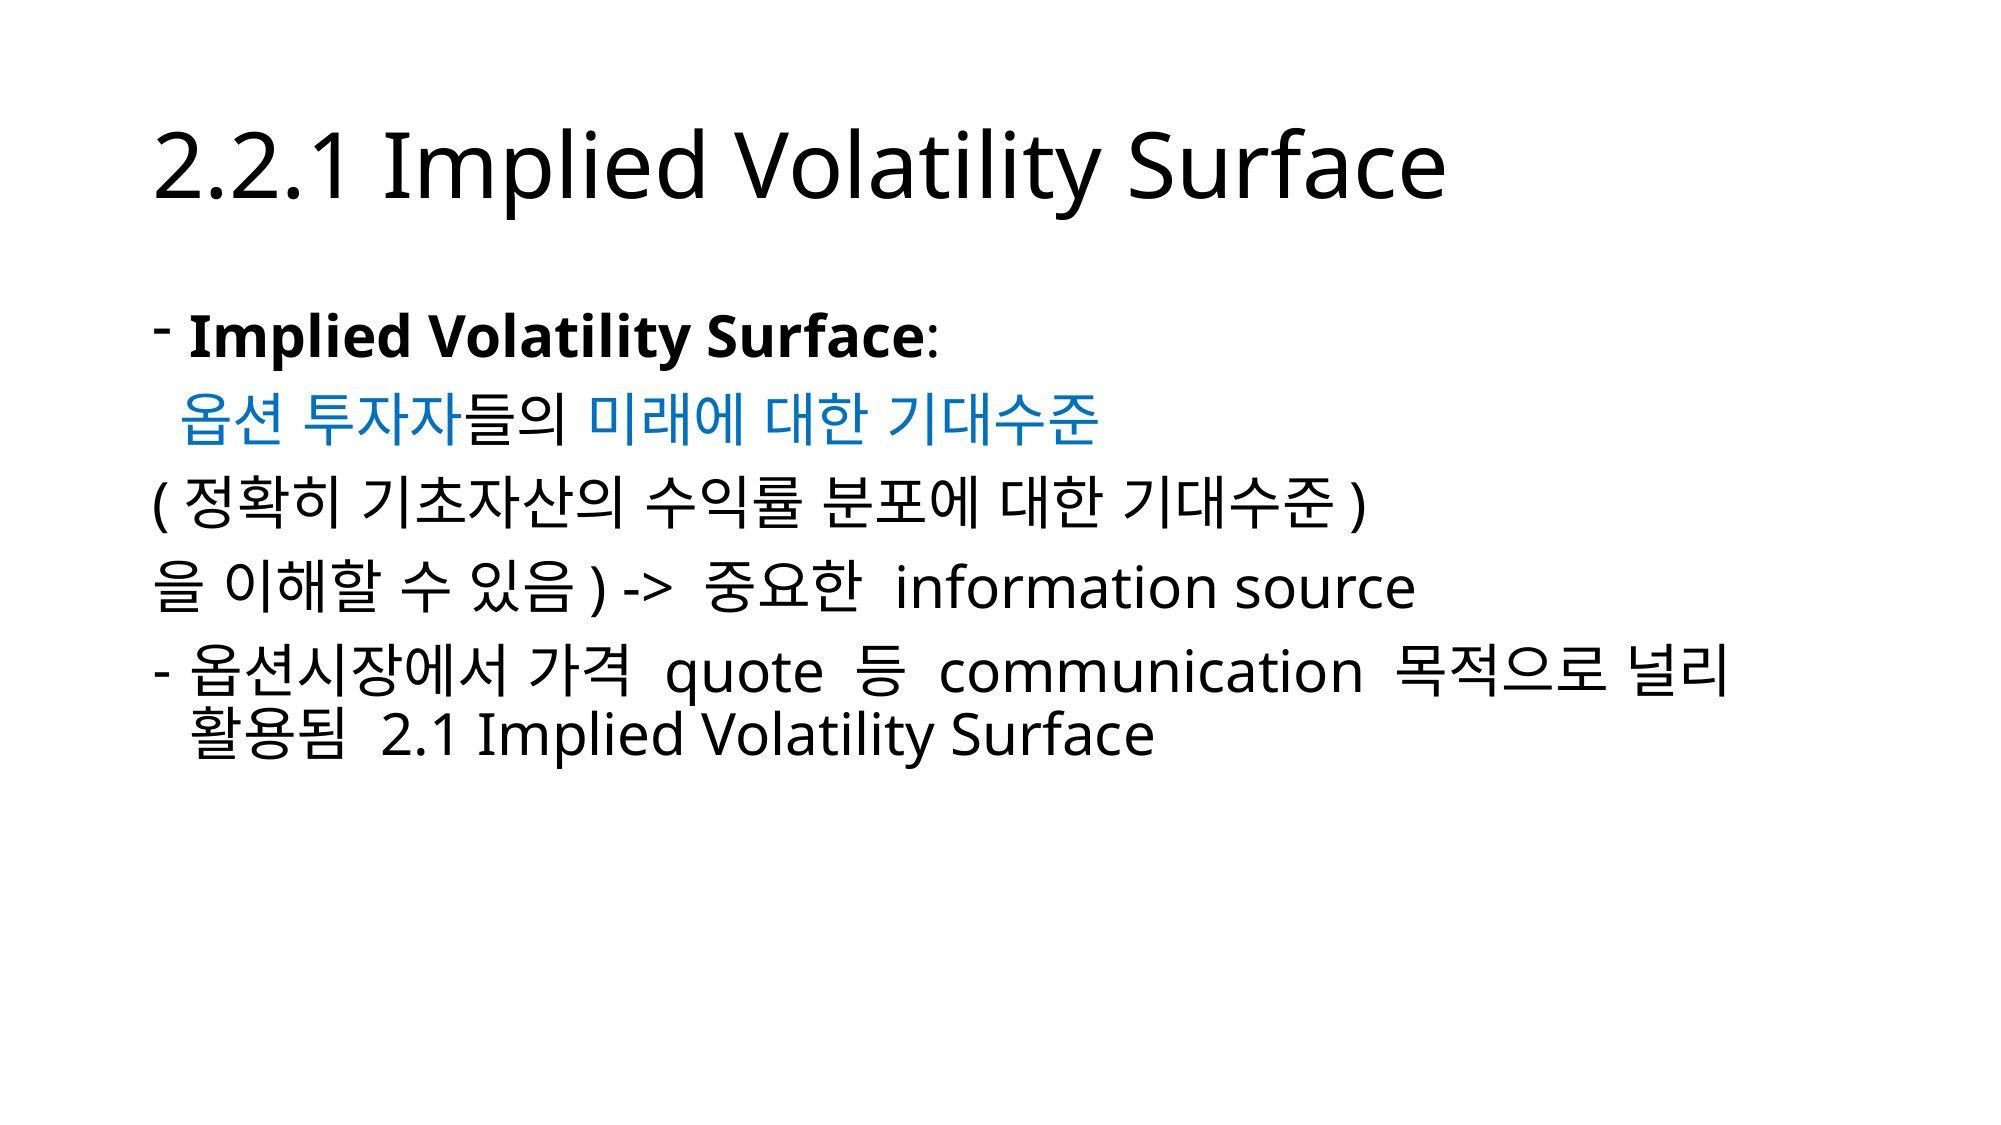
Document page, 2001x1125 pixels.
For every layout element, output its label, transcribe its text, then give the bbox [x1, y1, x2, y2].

list Implied Volatility Surface: 옵션 투자자들의 미래에 대한 기대수준 (정확히 기초자산의 수익률 분포에 대한 기대수준) 을 이해할 수 있음) -> 중요한 information source 옵션시장에서 가격 quote 등 communication 목적으로 널리 활용됨 2.1 Implied Volatility Surface [137, 299, 1863, 1014]
title 2.2.1 Implied Volatility Surface [137, 59, 1863, 278]
